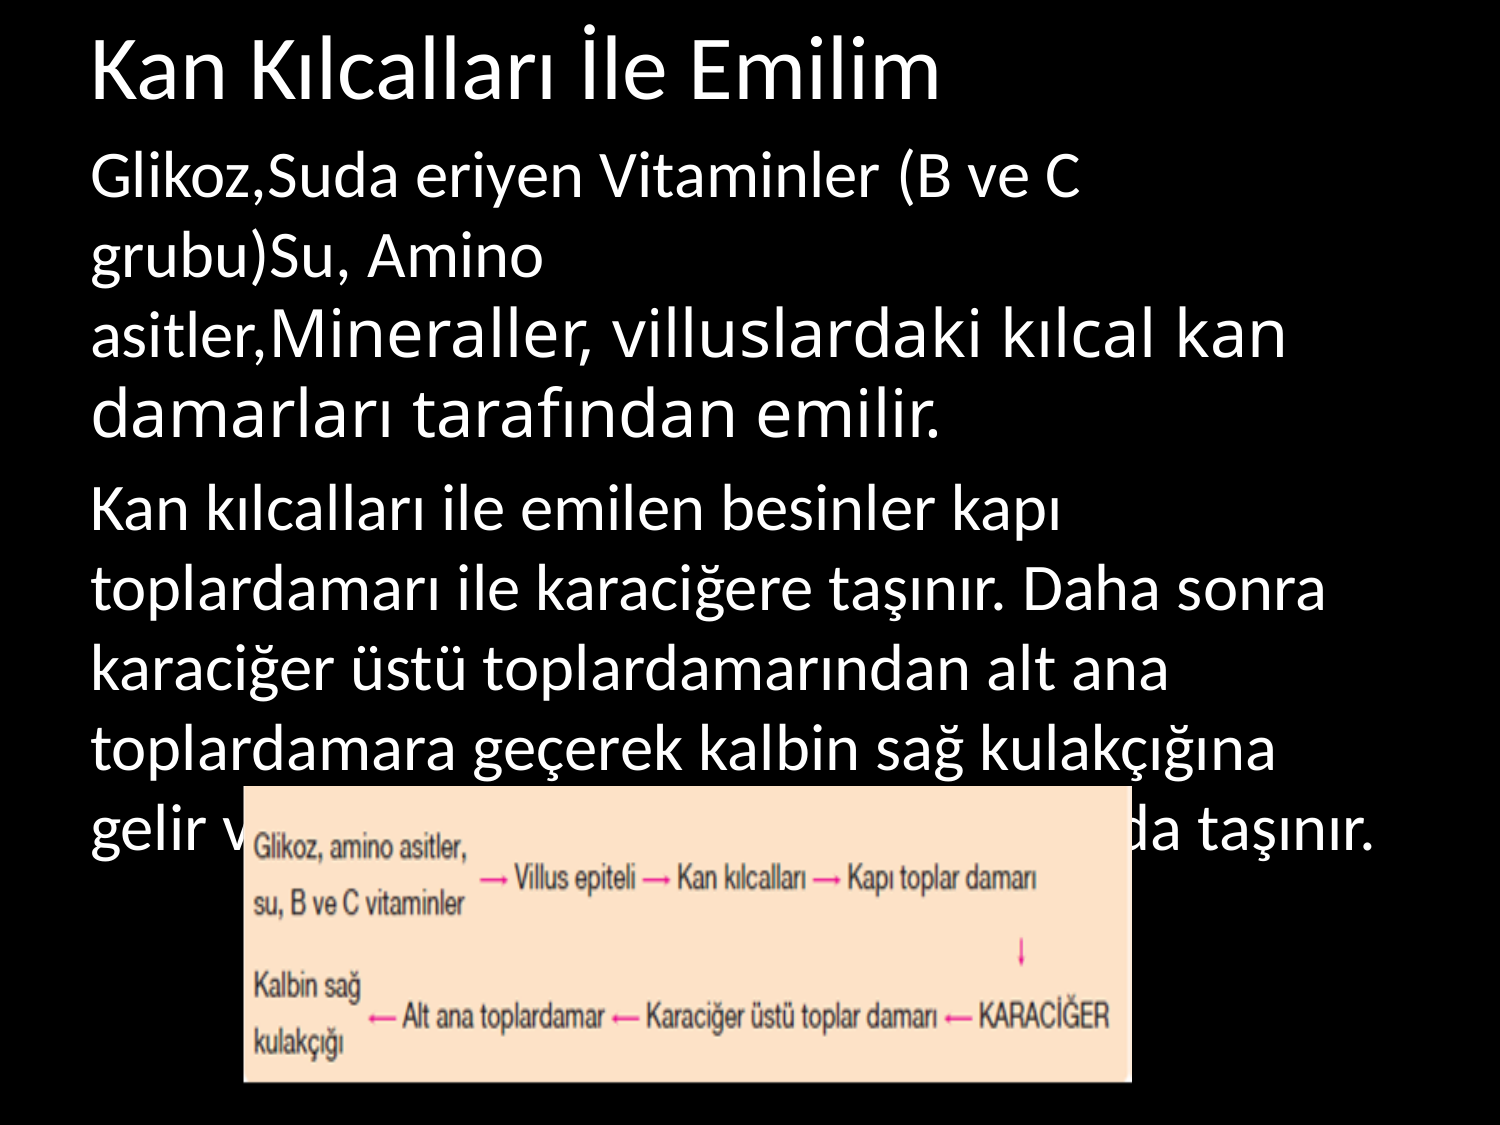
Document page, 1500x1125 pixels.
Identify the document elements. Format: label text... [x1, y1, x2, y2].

picture [241, 786, 1132, 1087]
list Kan Kılcalları İle Emilim Glikoz,Suda eriyen Vitaminler (B ve C grubu)Su, Amino asitler,Mineraller, villuslardaki kılcal kan damarları tarafından emilir. Kan kılcalları ile emilen besinler kapı toplardamarı ile karaciğere taşınır. Daha sonra karaciğer üstü toplardamarından alt ana toplardamara geçerek kalbin sağ kulakçığına gelir ve buradan atardamarlar ile vücuda taşınır. [75, 0, 1425, 1005]
